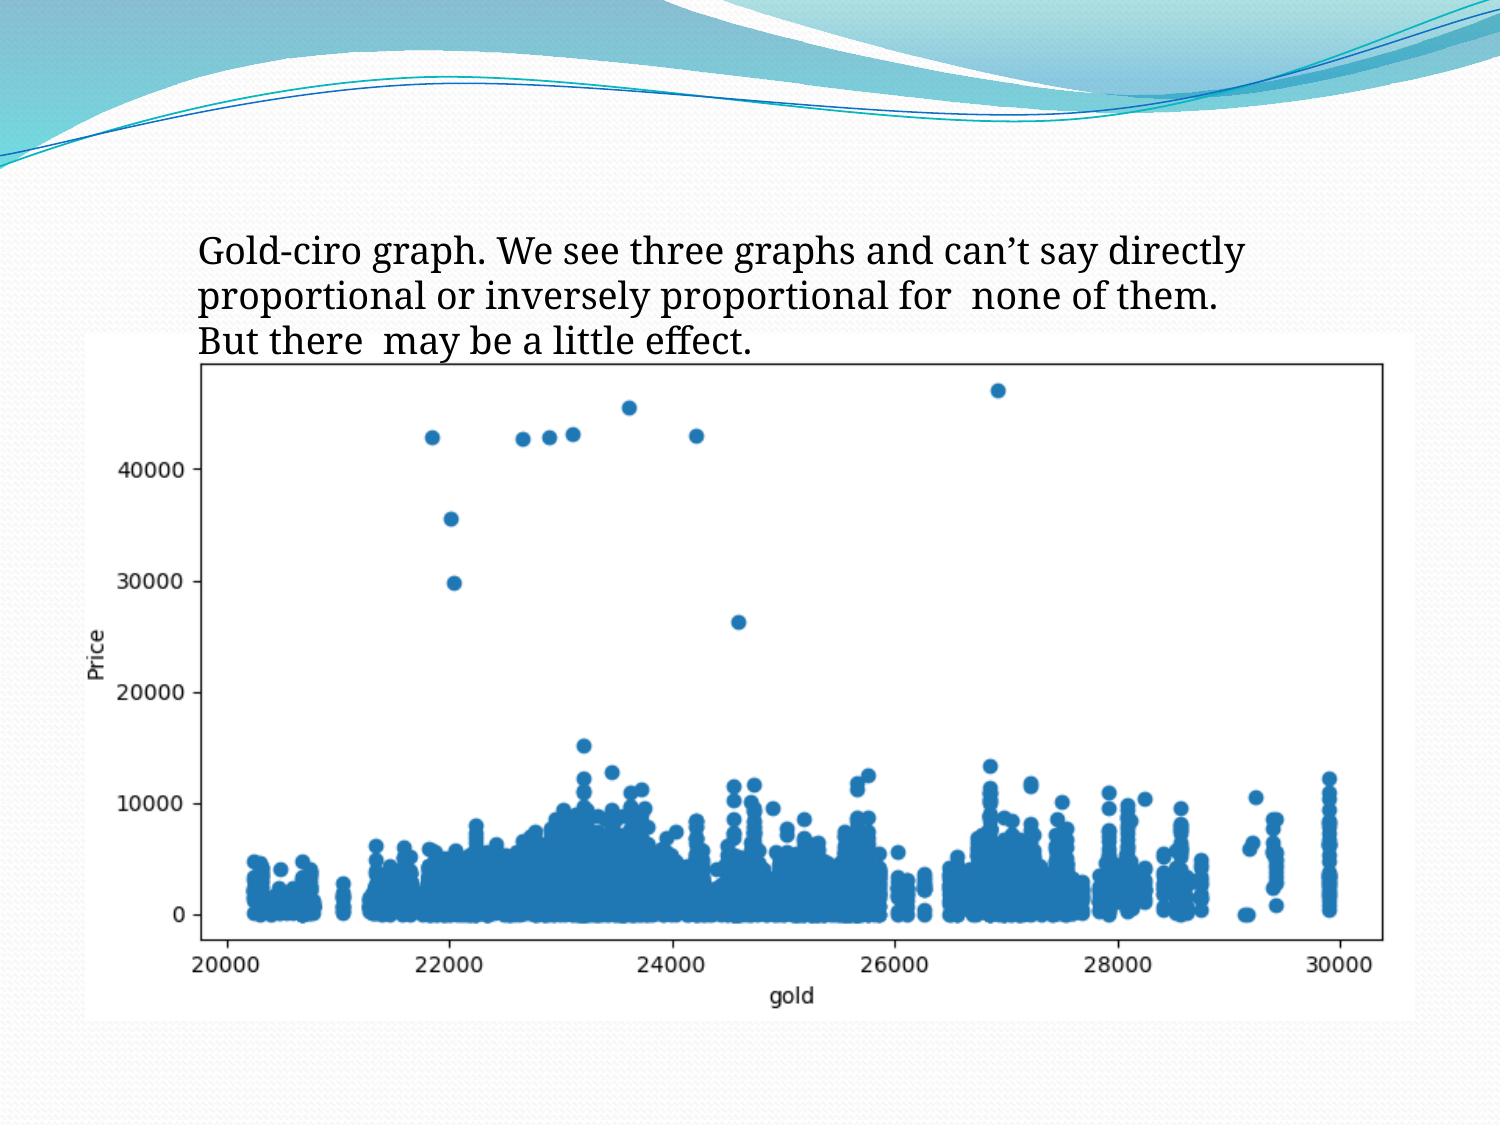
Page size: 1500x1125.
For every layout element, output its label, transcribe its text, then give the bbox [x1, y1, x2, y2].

text_box Gold-ciro graph. We see three graphs and can’t say directly proportional or inversely proportional for none of them. But there may be a little effect. [182, 219, 1294, 333]
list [84, 334, 1415, 1021]
